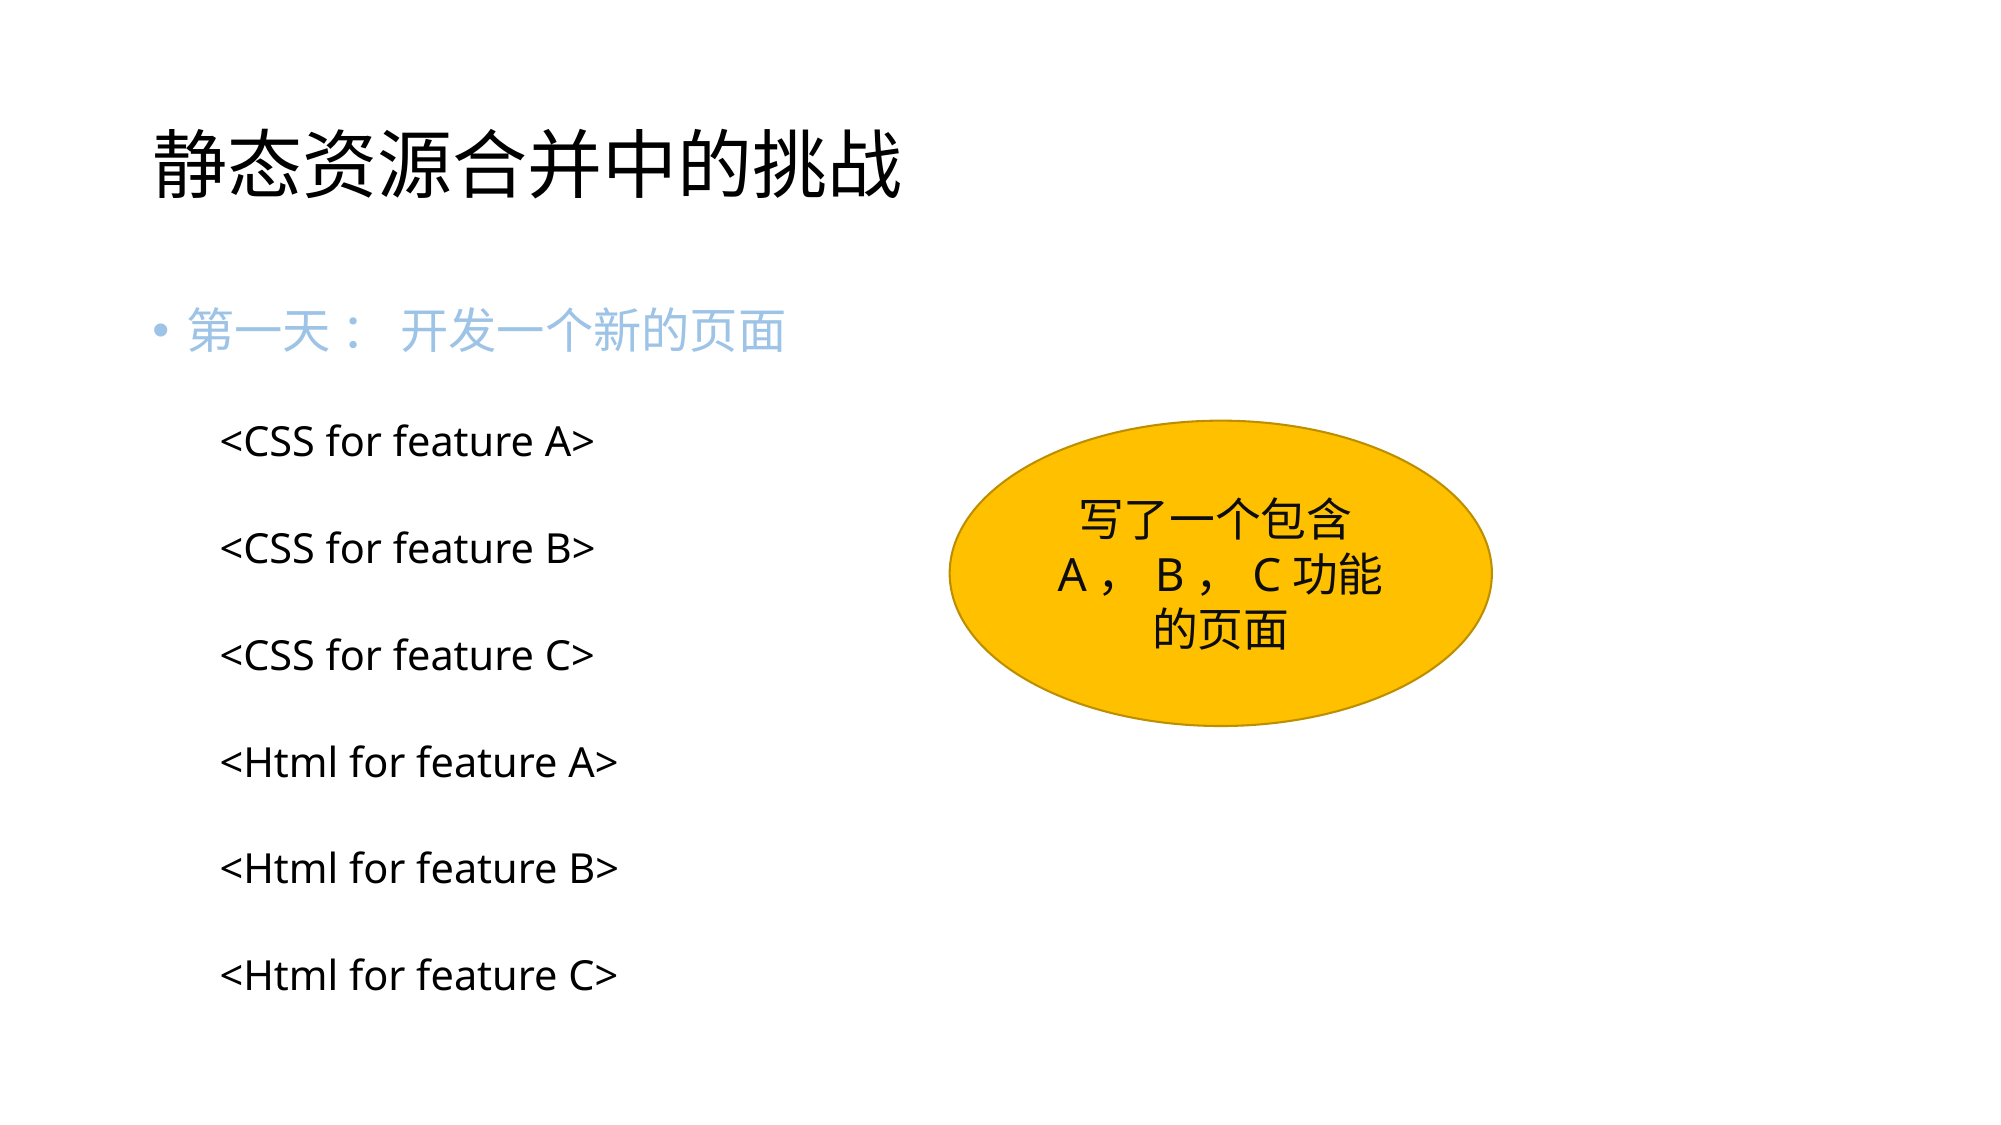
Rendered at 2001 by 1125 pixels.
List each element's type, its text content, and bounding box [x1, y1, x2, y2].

text_box 写了一个包含A，B，C功能的页面 [948, 419, 1493, 728]
title 静态资源合并中的挑战 [137, 59, 1863, 278]
list 第一天 ： 开发一个新的页面 <CSS for feature A> <CSS for feature B> <CSS for feature C> <Html for feature A> <Html for feature B> <Html for feature C> [137, 299, 1863, 1014]
